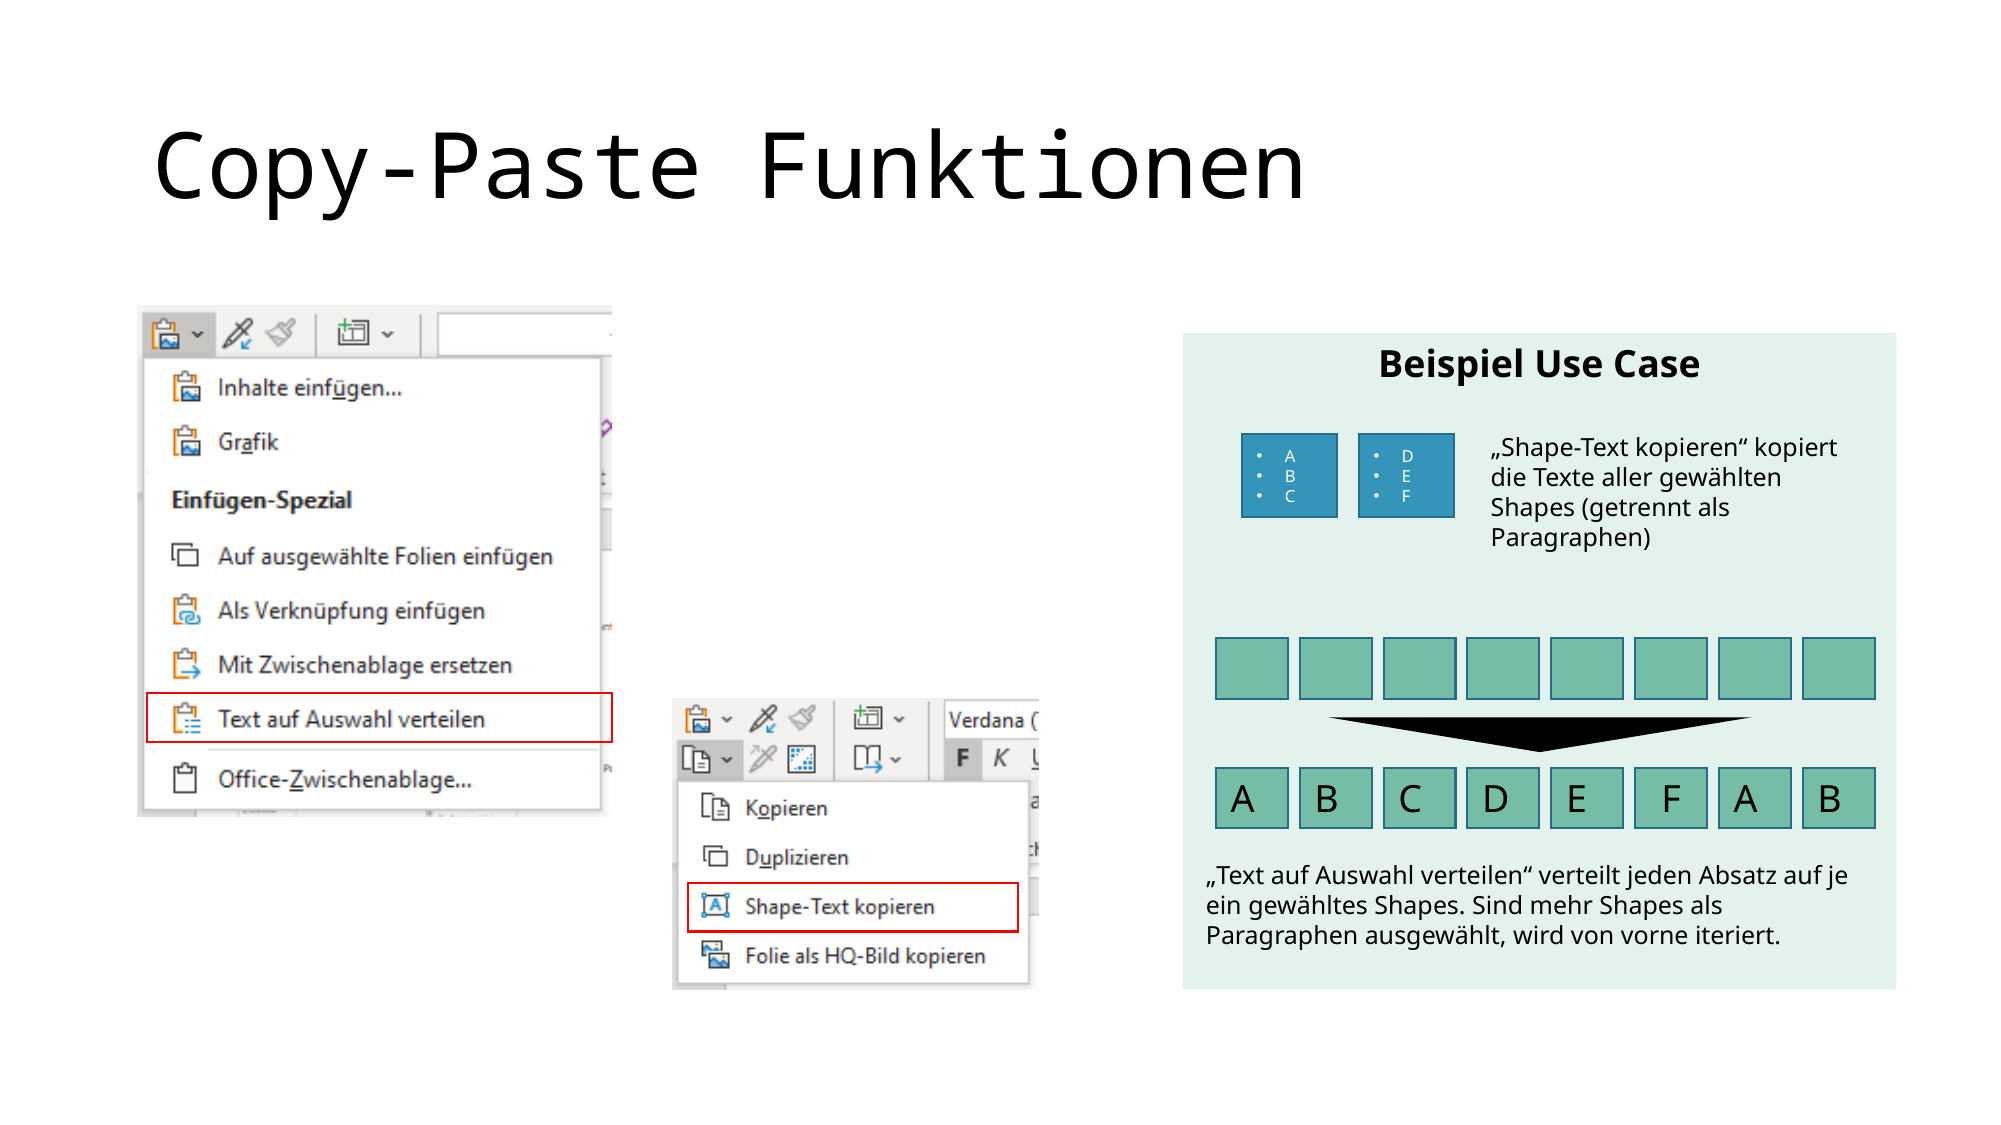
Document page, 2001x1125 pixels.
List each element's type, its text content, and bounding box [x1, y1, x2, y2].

text_box „Shape-Text kopieren“ kopiert die Texte aller gewählten Shapes (getrennt als Paragraphen) [1475, 424, 1880, 559]
title Copy-Paste Funktionen [137, 59, 1863, 278]
text_box A [1718, 767, 1792, 829]
text_box C [1383, 767, 1457, 829]
text_box D E F [1358, 433, 1455, 518]
text_box [1718, 637, 1792, 700]
text_box [1466, 637, 1540, 700]
text_box [1383, 637, 1457, 700]
text_box [1215, 637, 1289, 700]
text_box „Text auf Auswahl verteilen“ verteilt jeden Absatz auf je ein gewähltes Shapes. Sind mehr Shapes als Paragraphen ausgewählt, wird von vorne iteriert. [1191, 852, 1888, 957]
text_box [1327, 716, 1752, 754]
text_box A B C [1241, 433, 1338, 518]
text_box D [1466, 767, 1540, 829]
text_box [1550, 637, 1624, 700]
text_box F [1634, 767, 1708, 829]
picture [672, 698, 1039, 990]
text_box B [1802, 767, 1876, 829]
text_box [1299, 637, 1373, 700]
text_box [1802, 637, 1876, 700]
text_box [1634, 637, 1708, 700]
text_box B [1299, 767, 1373, 829]
text_box Beispiel Use Case [1182, 332, 1898, 990]
text_box A [1215, 767, 1289, 829]
text_box E [1550, 767, 1624, 829]
picture [137, 305, 612, 817]
